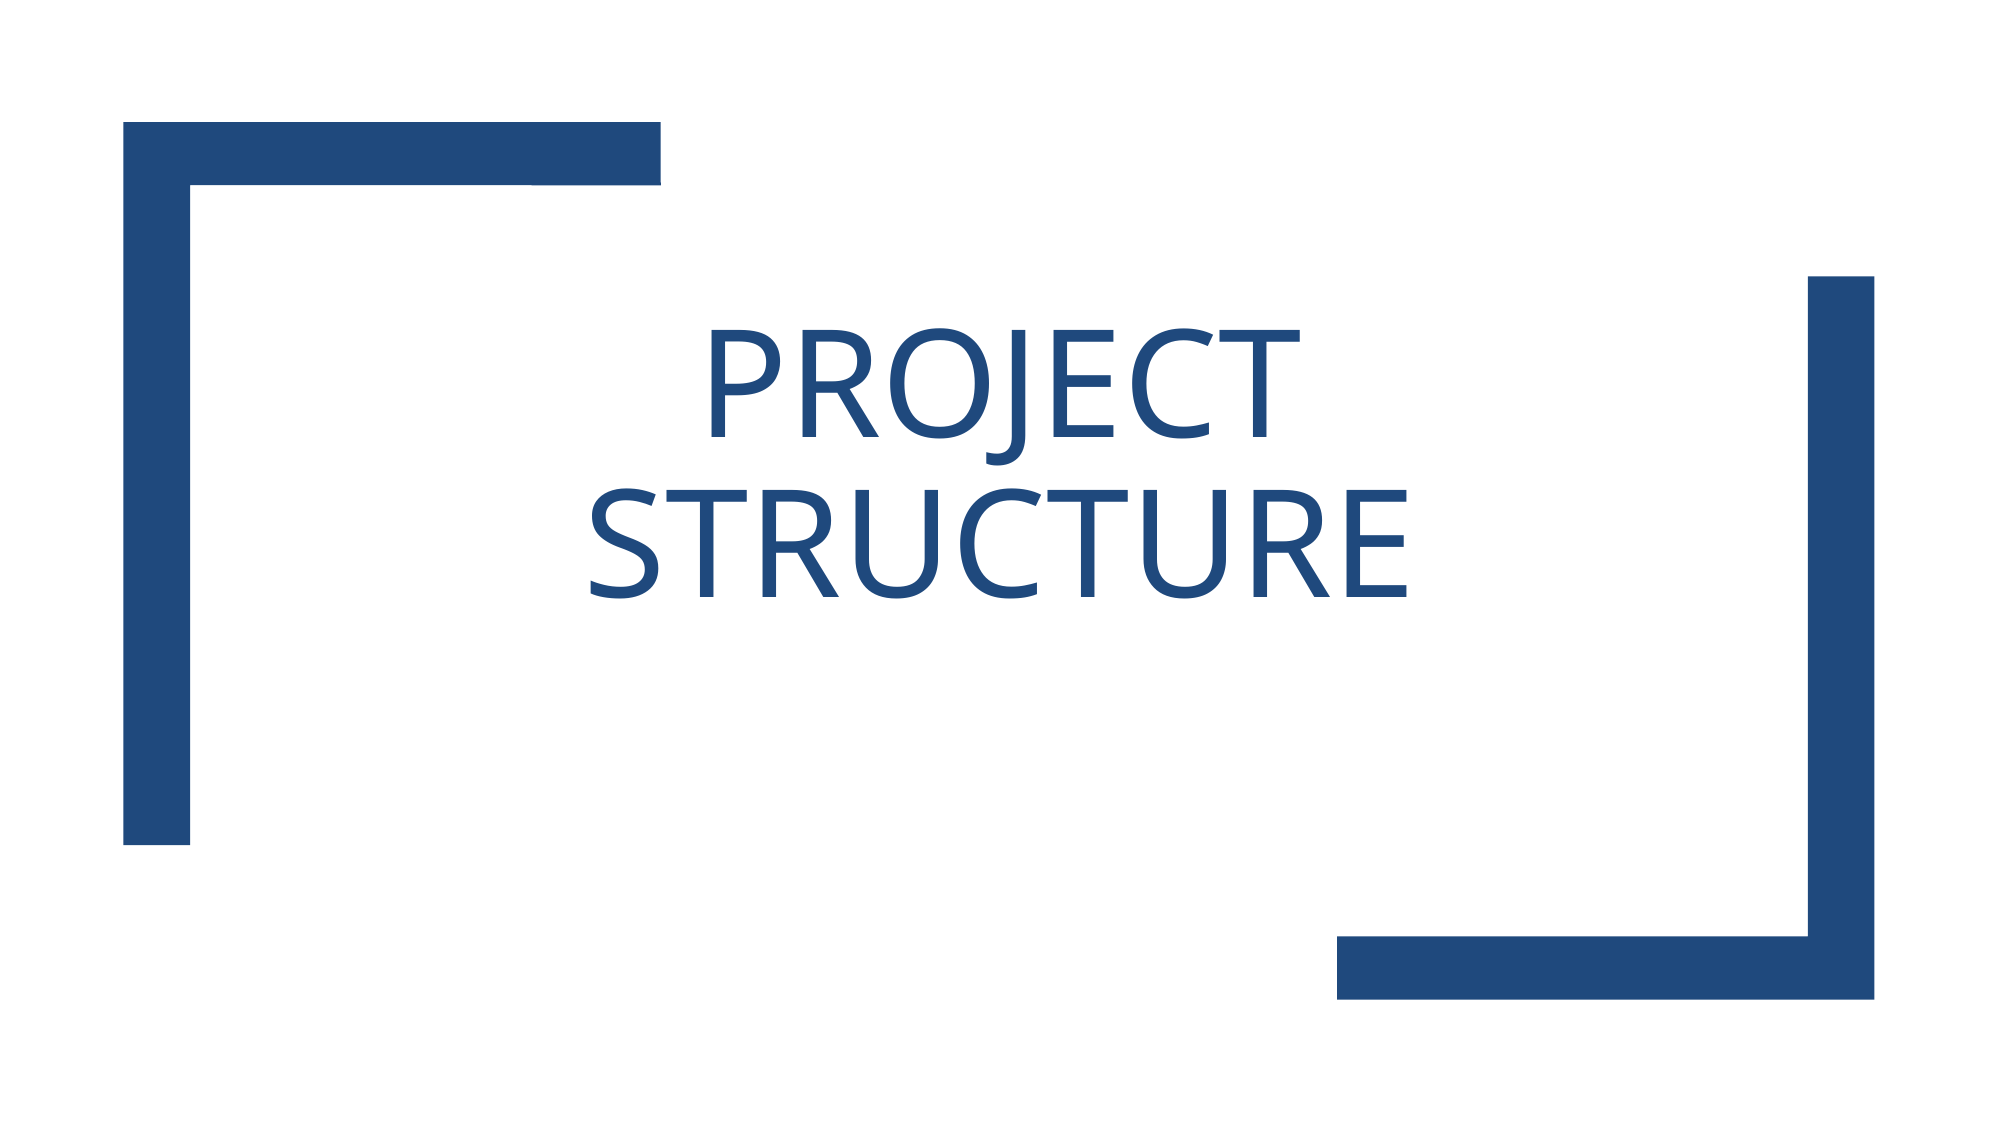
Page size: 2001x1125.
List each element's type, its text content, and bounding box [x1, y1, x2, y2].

title Project Structure [314, 293, 1686, 638]
